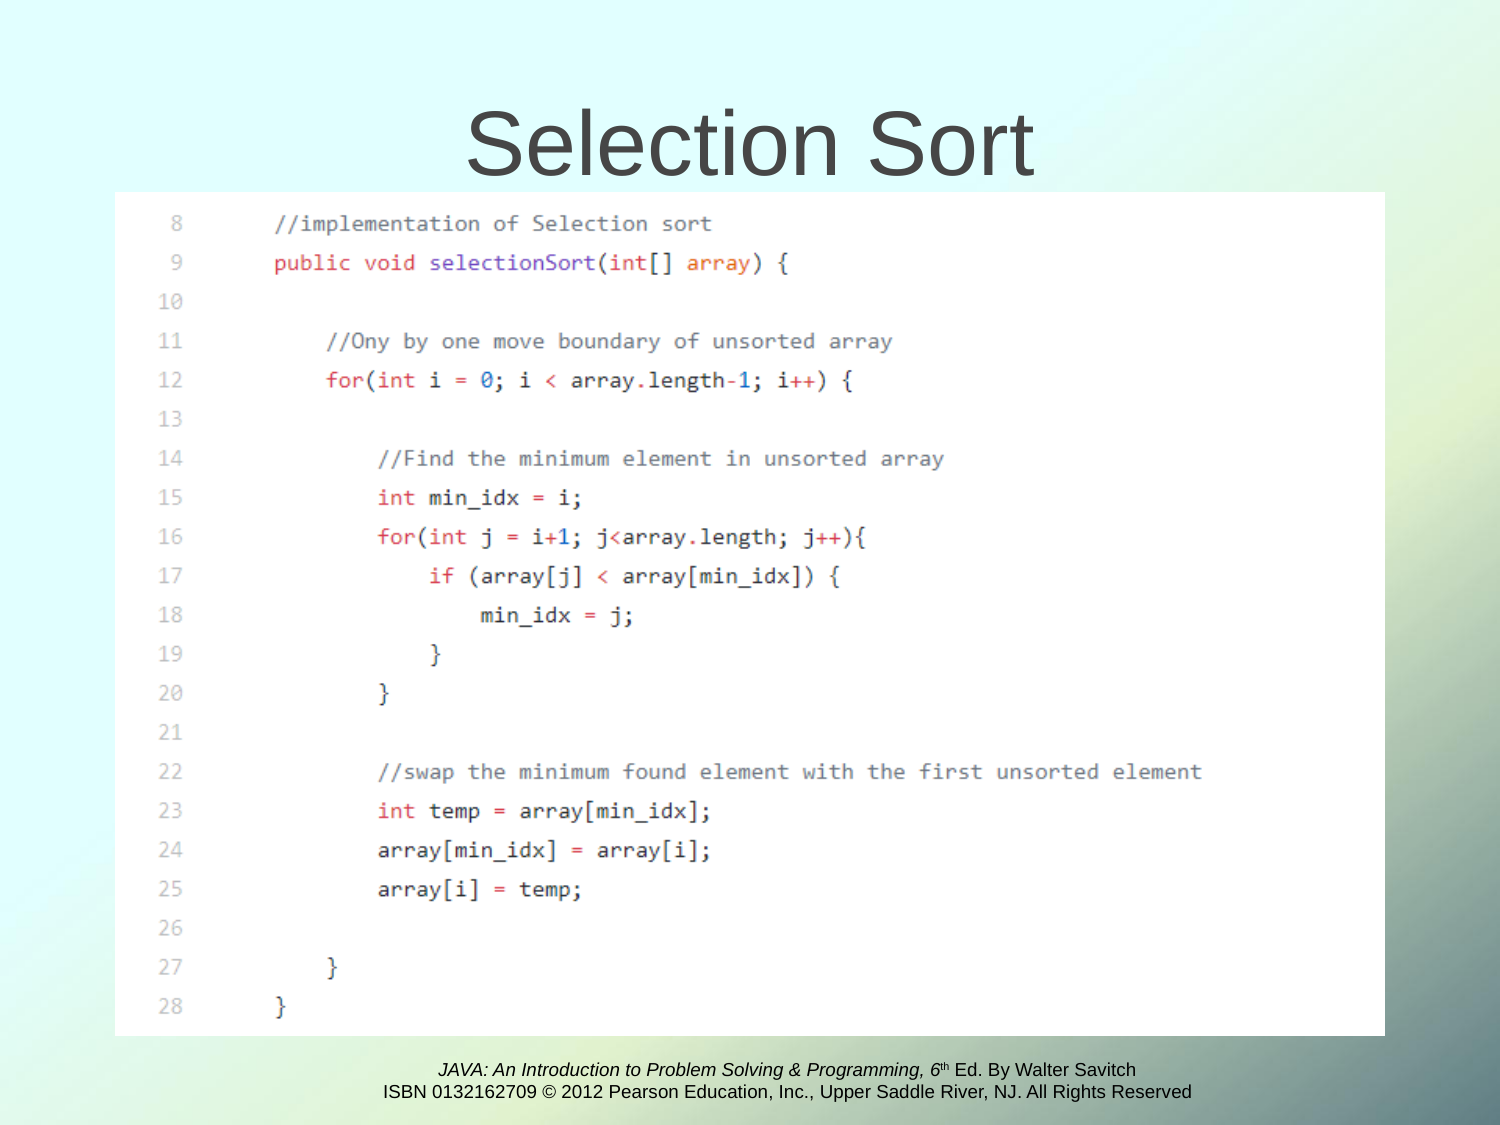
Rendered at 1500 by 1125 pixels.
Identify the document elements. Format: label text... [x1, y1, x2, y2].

title Selection Sort [75, 45, 1425, 233]
picture [0, 0, 1500, 1125]
